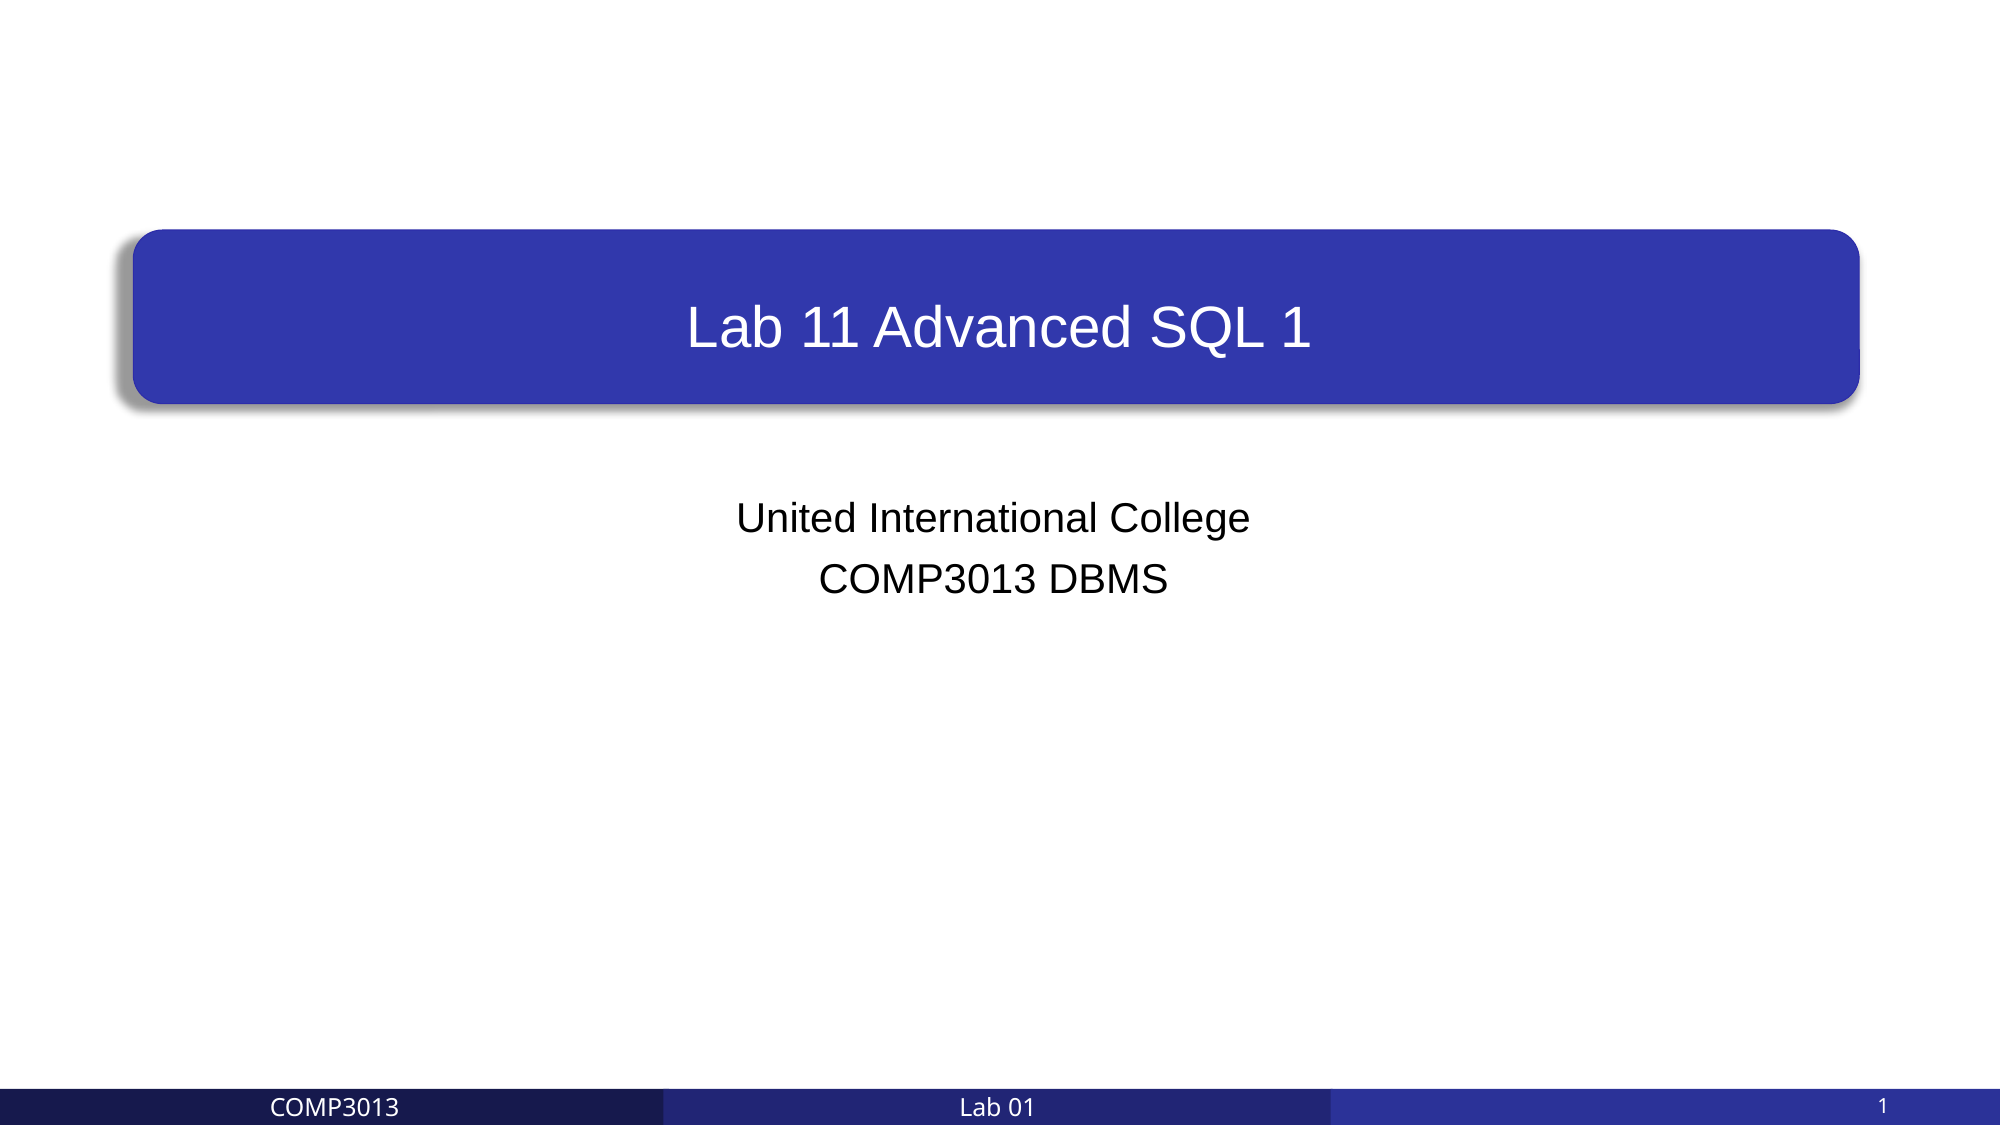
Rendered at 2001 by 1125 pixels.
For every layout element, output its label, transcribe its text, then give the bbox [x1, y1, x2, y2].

title Lab 11 Advanced SQL 1 [249, 259, 1750, 399]
subtitle United International College COMP3013 DBMS [243, 489, 1744, 673]
